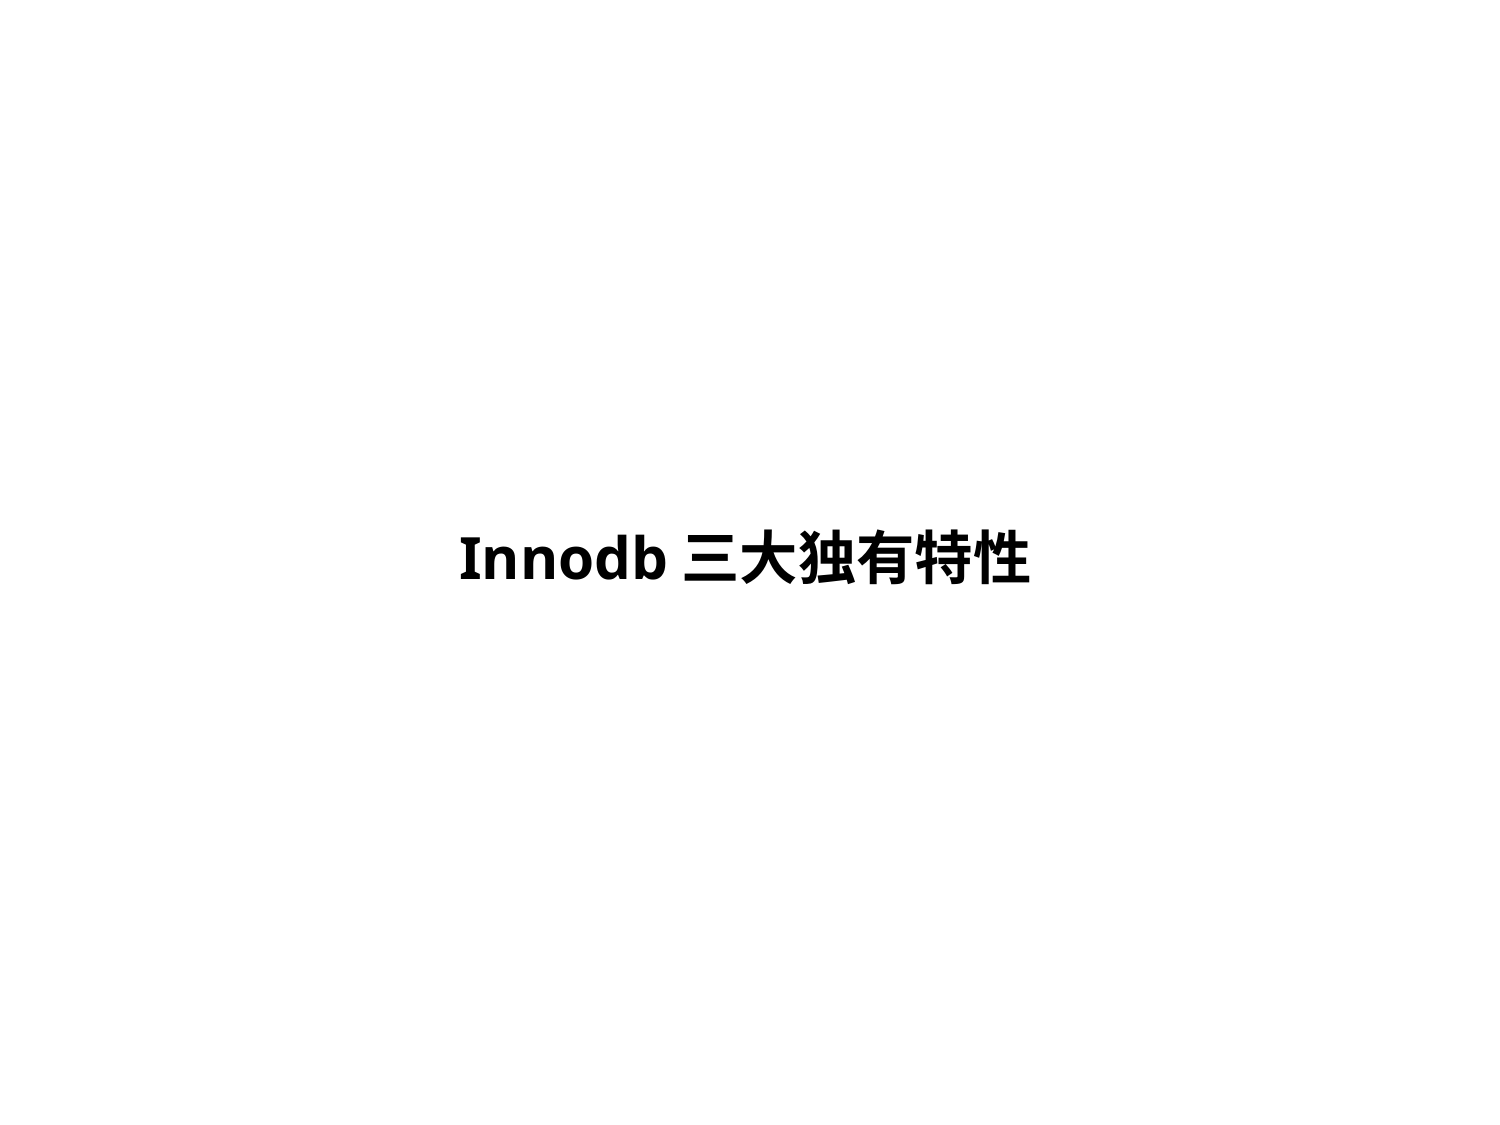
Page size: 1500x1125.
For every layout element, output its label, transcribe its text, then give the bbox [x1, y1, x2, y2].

title Innodb三大独有特性 [70, 491, 1421, 620]
